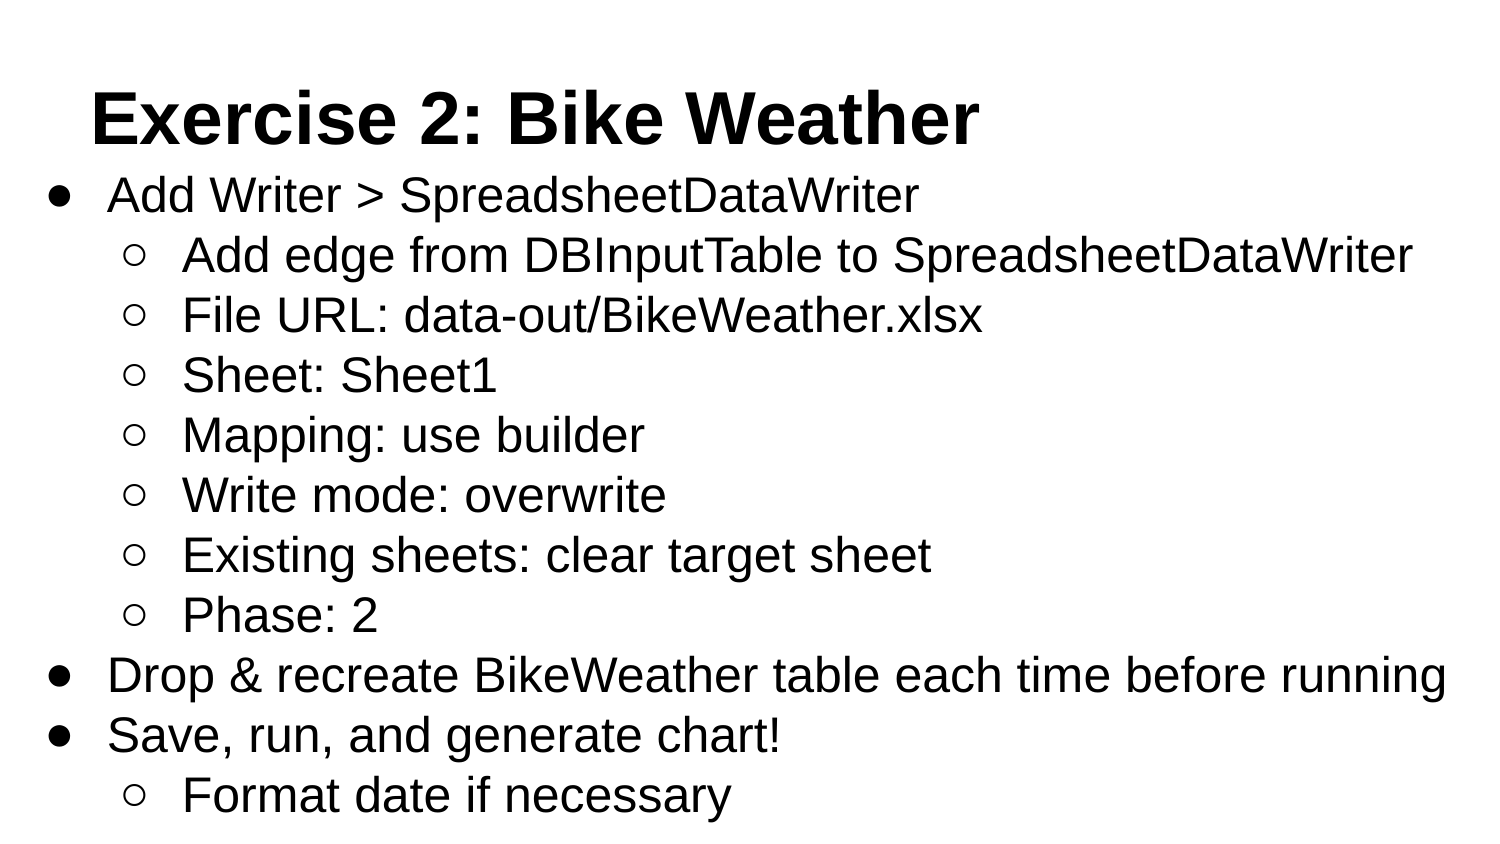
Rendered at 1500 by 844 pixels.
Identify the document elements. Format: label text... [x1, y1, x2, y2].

title Exercise 2: Bike Weather [75, 33, 1425, 147]
list Add Writer > SpreadsheetDataWriter Add edge from DBInputTable to SpreadsheetDataWriter File URL: data-out/BikeWeather.xlsx Sheet: Sheet1 Mapping: use builder Write mode: overwrite Existing sheets: clear target sheet Phase: 2 Drop & recreate BikeWeather table each time before running Save, run, and generate chart! Format date if necessary [16, 147, 1500, 781]
